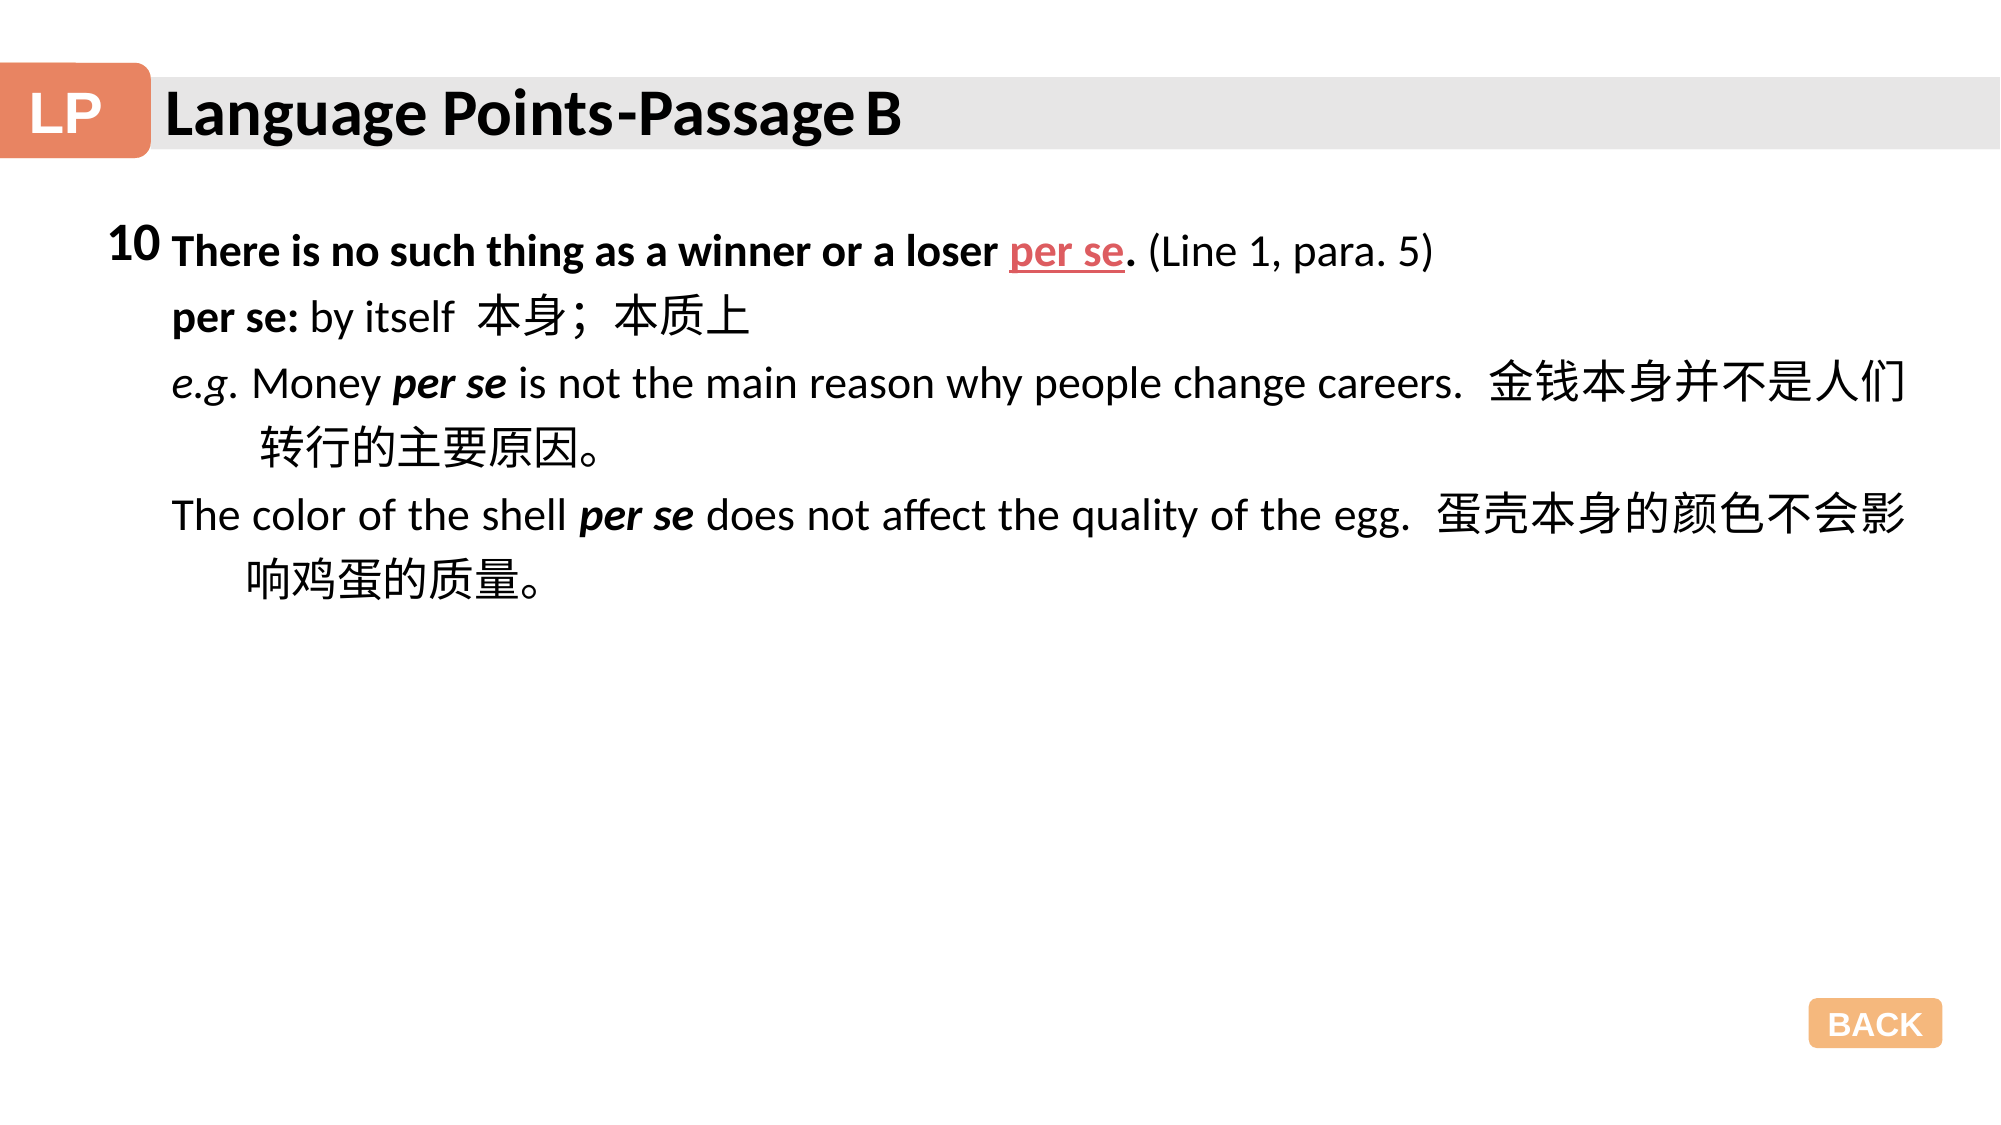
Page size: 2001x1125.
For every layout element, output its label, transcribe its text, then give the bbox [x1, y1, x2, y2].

text_box There is no such thing as a winner or a loser per se. (Line 1, para. 5) per se: by itself 本身；本质上 e.g. Money per se is not the main reason why people change careers. 金钱本身并不是人们转行的主要原因。 The color of the shell per se does not affect the quality of the egg. 蛋壳本身的颜色不会影响鸡蛋的质量。 [156, 202, 1922, 613]
text_box -Passage B [603, 61, 975, 157]
text_box 10 [91, 199, 186, 279]
text_box BACK [1807, 997, 1944, 1050]
text_box Language Points [150, 61, 603, 157]
text_box LP [0, 61, 152, 160]
text_box [975, 76, 2000, 150]
